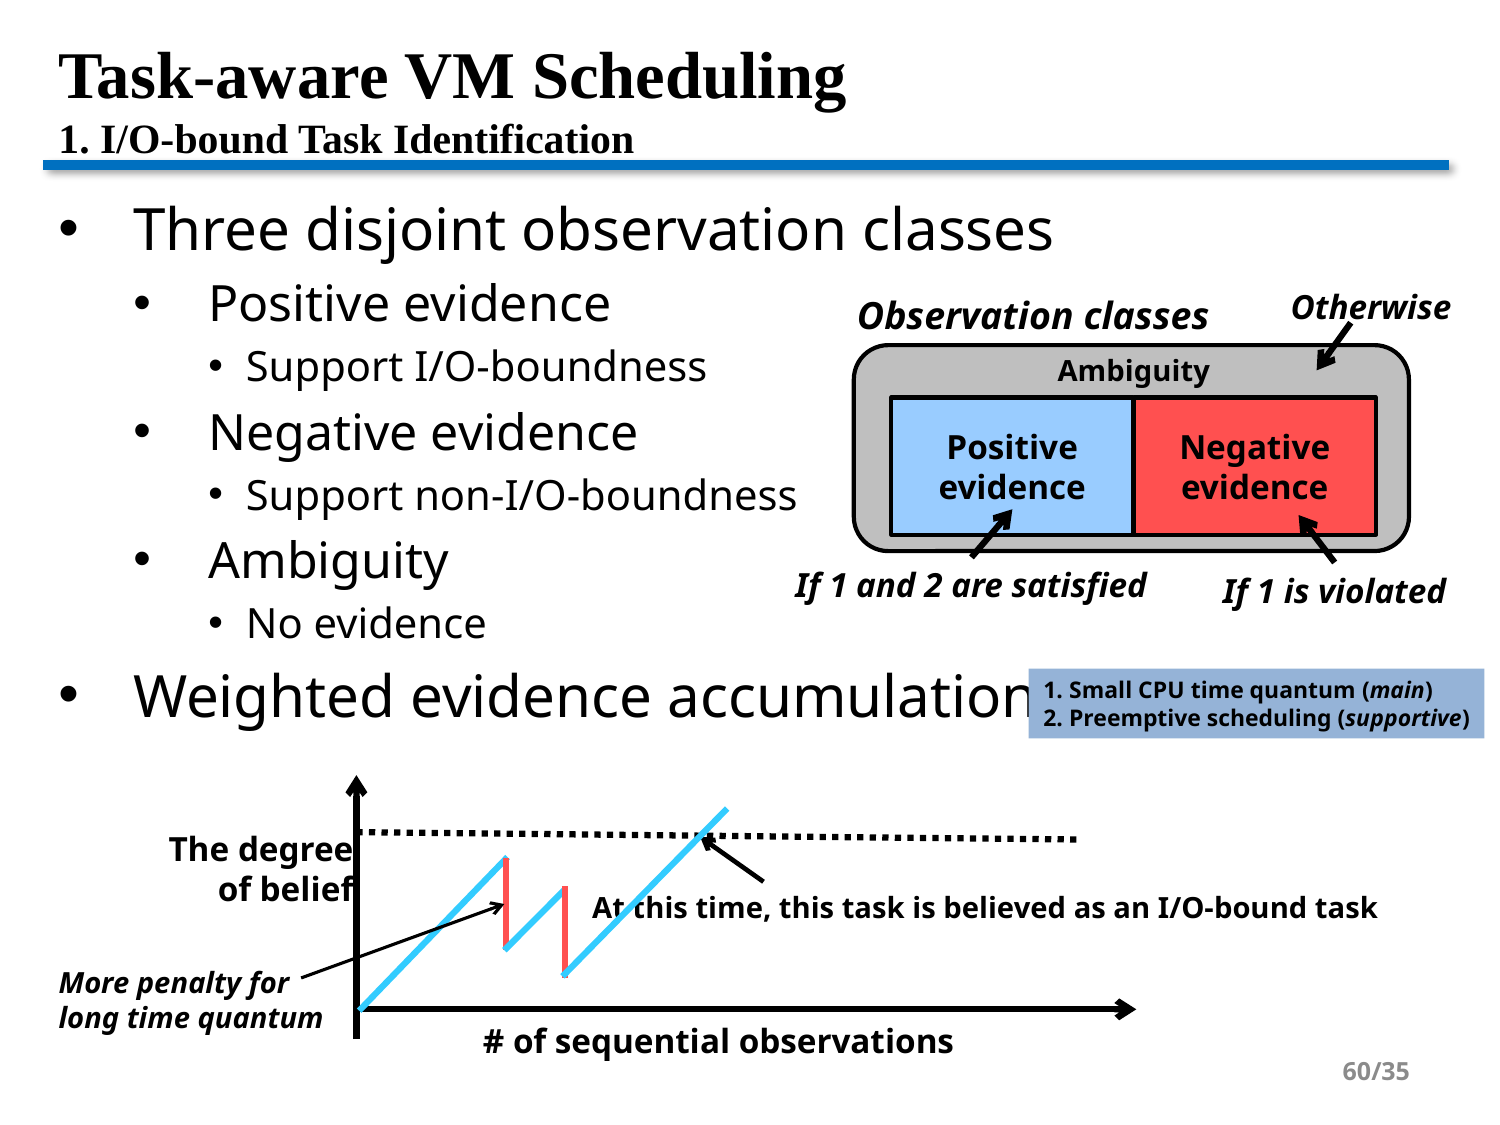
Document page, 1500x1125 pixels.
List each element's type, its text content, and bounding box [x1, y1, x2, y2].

text_box Positive evidence [889, 395, 1132, 537]
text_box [971, 508, 1013, 558]
text_box Otherwise [1275, 278, 1467, 334]
text_box If 1 and 2 are satisfied [780, 557, 1163, 612]
text_box Observation classes [842, 284, 1225, 345]
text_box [1316, 322, 1351, 371]
text_box Negative evidence [1132, 395, 1378, 537]
text_box [1017, 537, 1293, 554]
text_box 1. Small CPU time quantum (main) 2. Preemptive scheduling (supportive) [1028, 668, 1485, 739]
text_box [1225, 343, 1412, 554]
text_box If 1 is violated [1208, 562, 1462, 618]
text_box [851, 345, 1042, 554]
text_box Ambiguity [1042, 345, 1225, 395]
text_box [1298, 514, 1335, 563]
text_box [58, 774, 1330, 1069]
slide_number 60/35 [1074, 1042, 1425, 1103]
title Task-aware VM Scheduling 1. I/O-bound Task Identification [43, 21, 1449, 173]
list Three disjoint observation classes Positive evidence Support I/O-boundness Negative evidence Support non-I/O-boundness Ambiguity No evidence Weighted evidence accumulation [43, 184, 1449, 1012]
